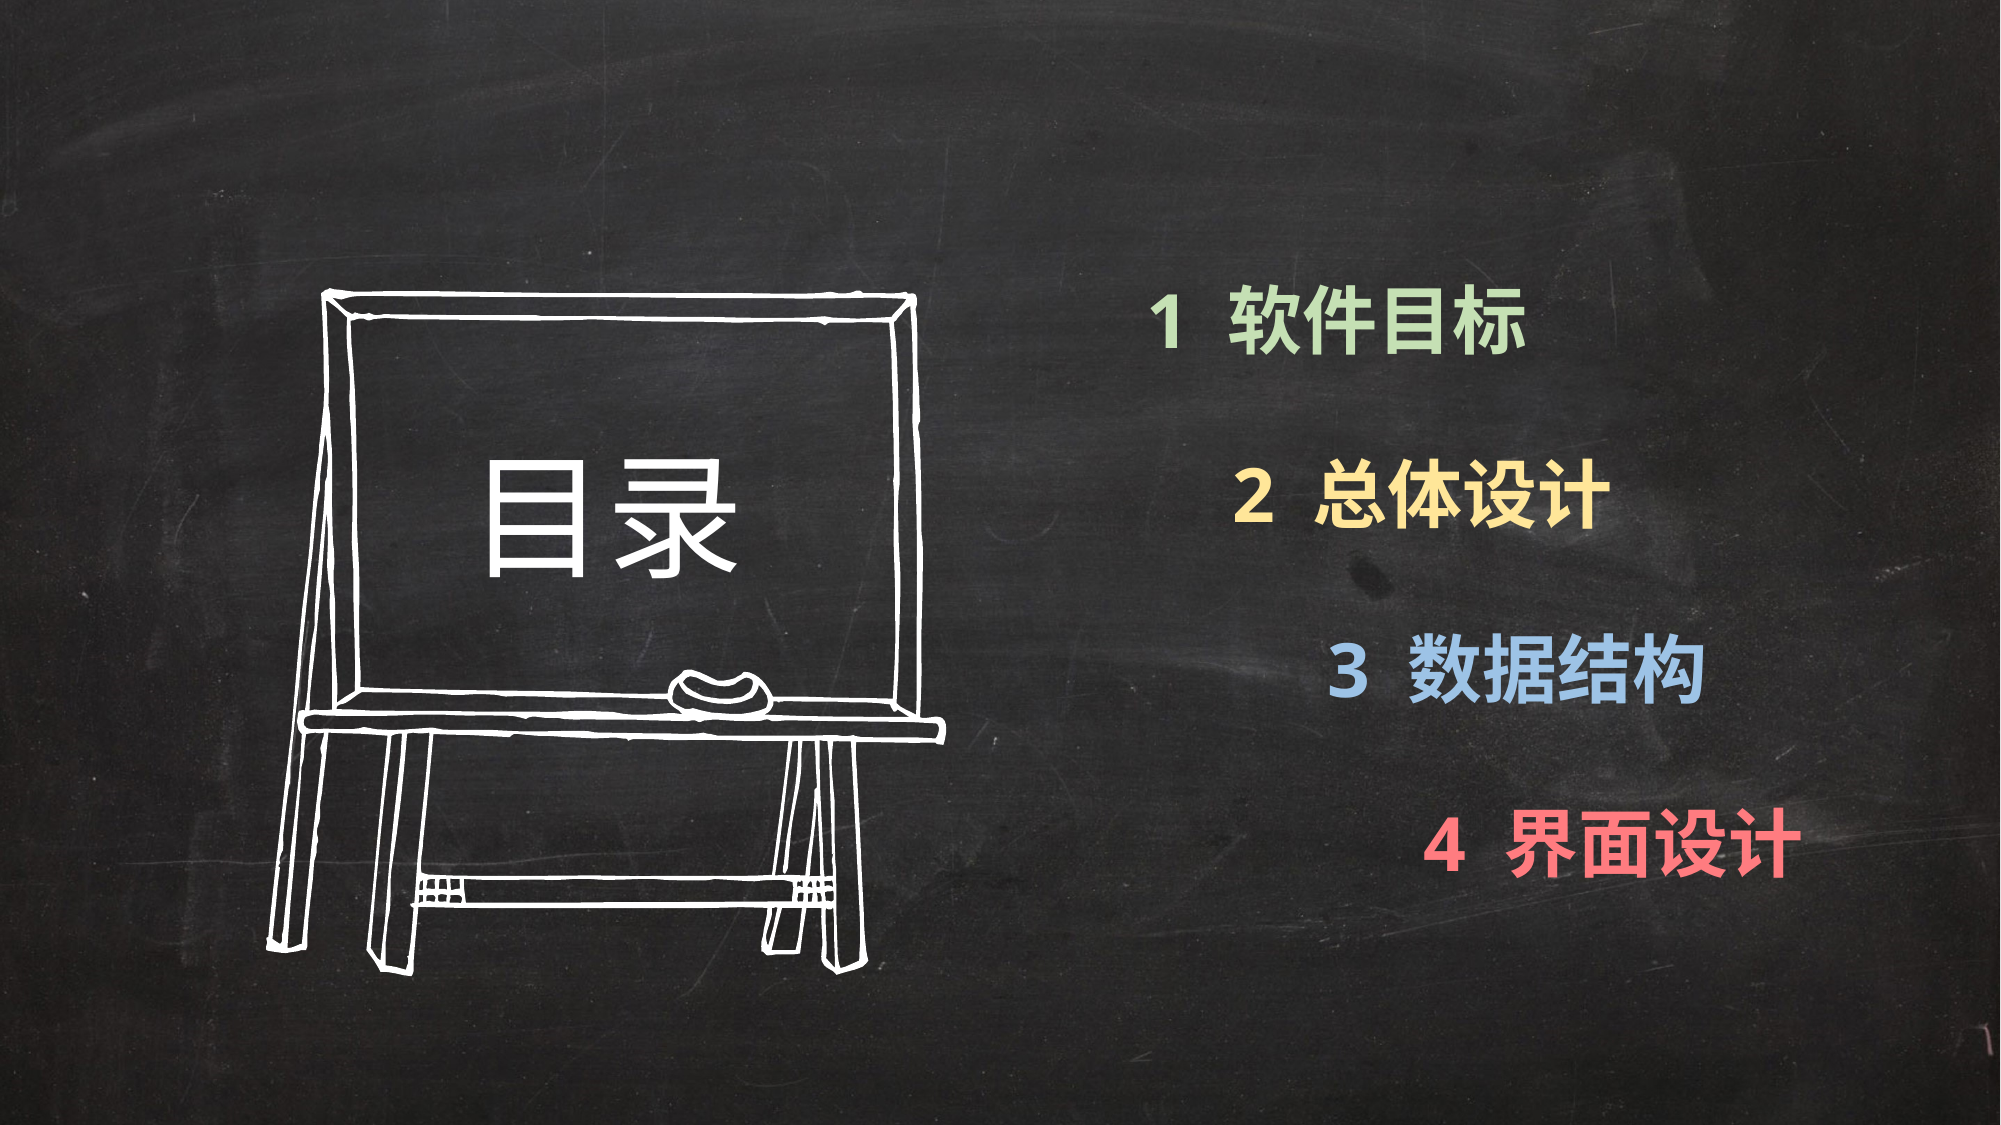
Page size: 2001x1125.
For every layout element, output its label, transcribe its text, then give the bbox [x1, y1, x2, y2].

text_box 3 数据结构 [1312, 614, 1734, 720]
picture [0, 0, 2001, 1125]
text_box 4 界面设计 [1408, 788, 1830, 894]
text_box [266, 288, 947, 977]
text_box 2 总体设计 [1217, 440, 1642, 546]
text_box 目录 [453, 422, 759, 603]
text_box 1 软件目标 [1132, 266, 1556, 372]
